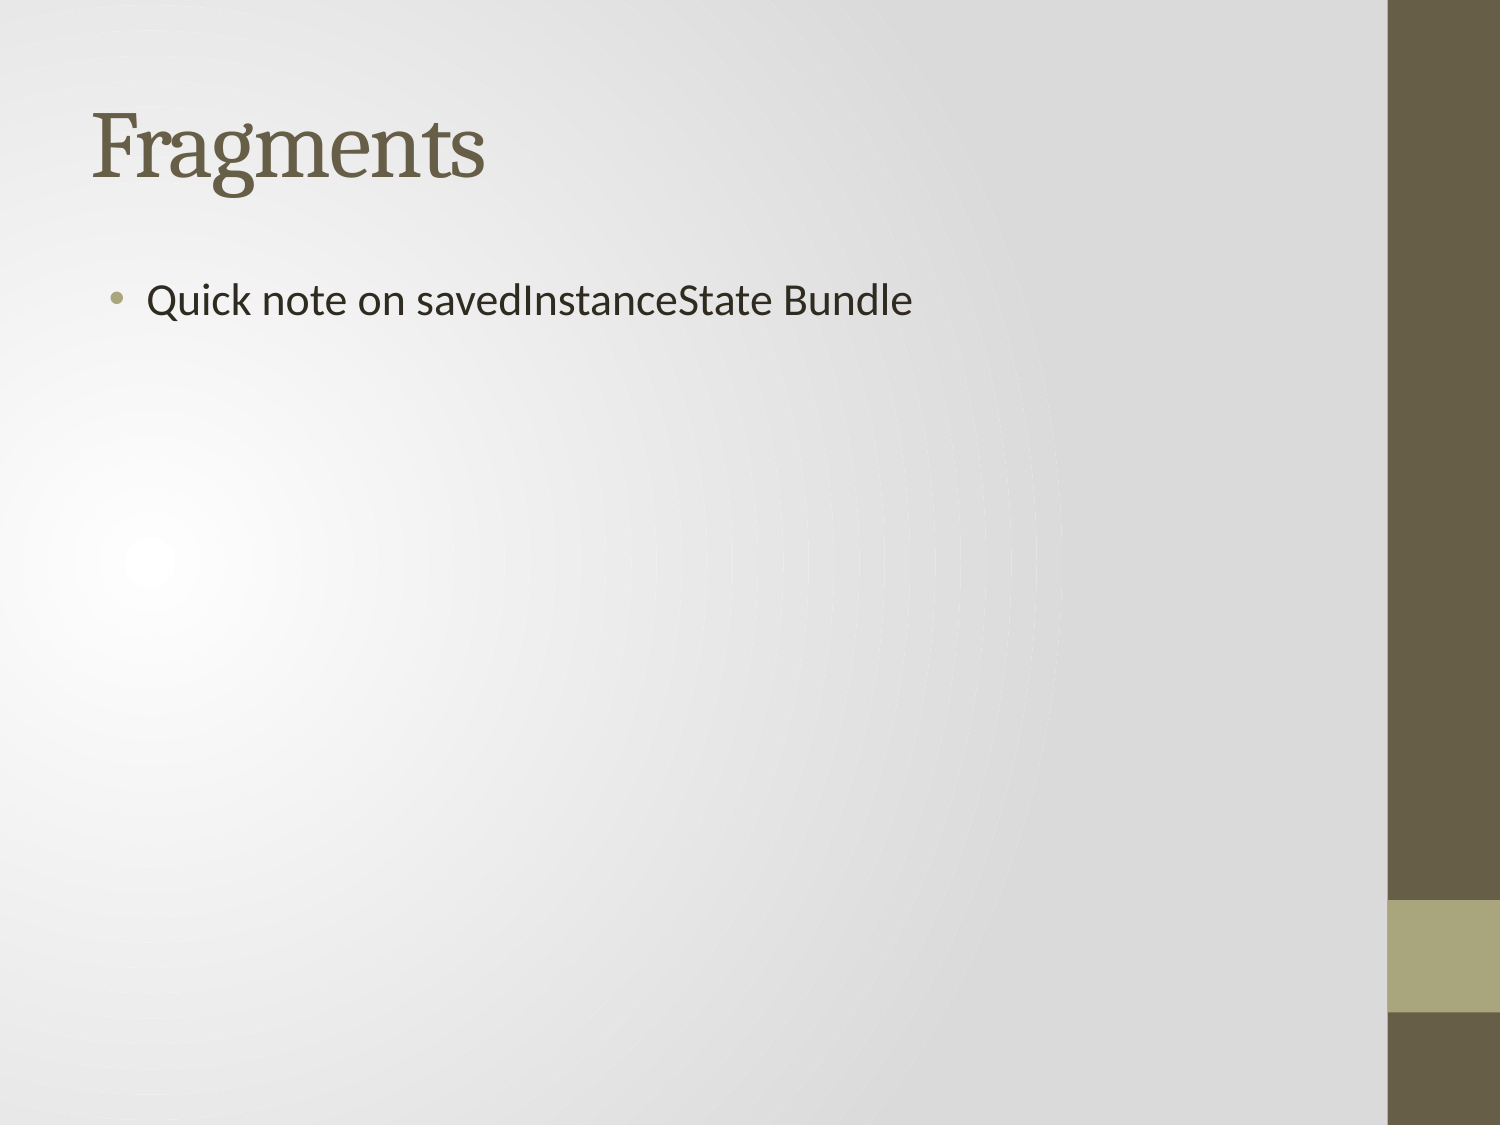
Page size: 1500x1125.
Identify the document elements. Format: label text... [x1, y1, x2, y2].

list Quick note on savedInstanceState Bundle [75, 262, 1325, 1050]
title Fragments [75, 45, 1325, 233]
